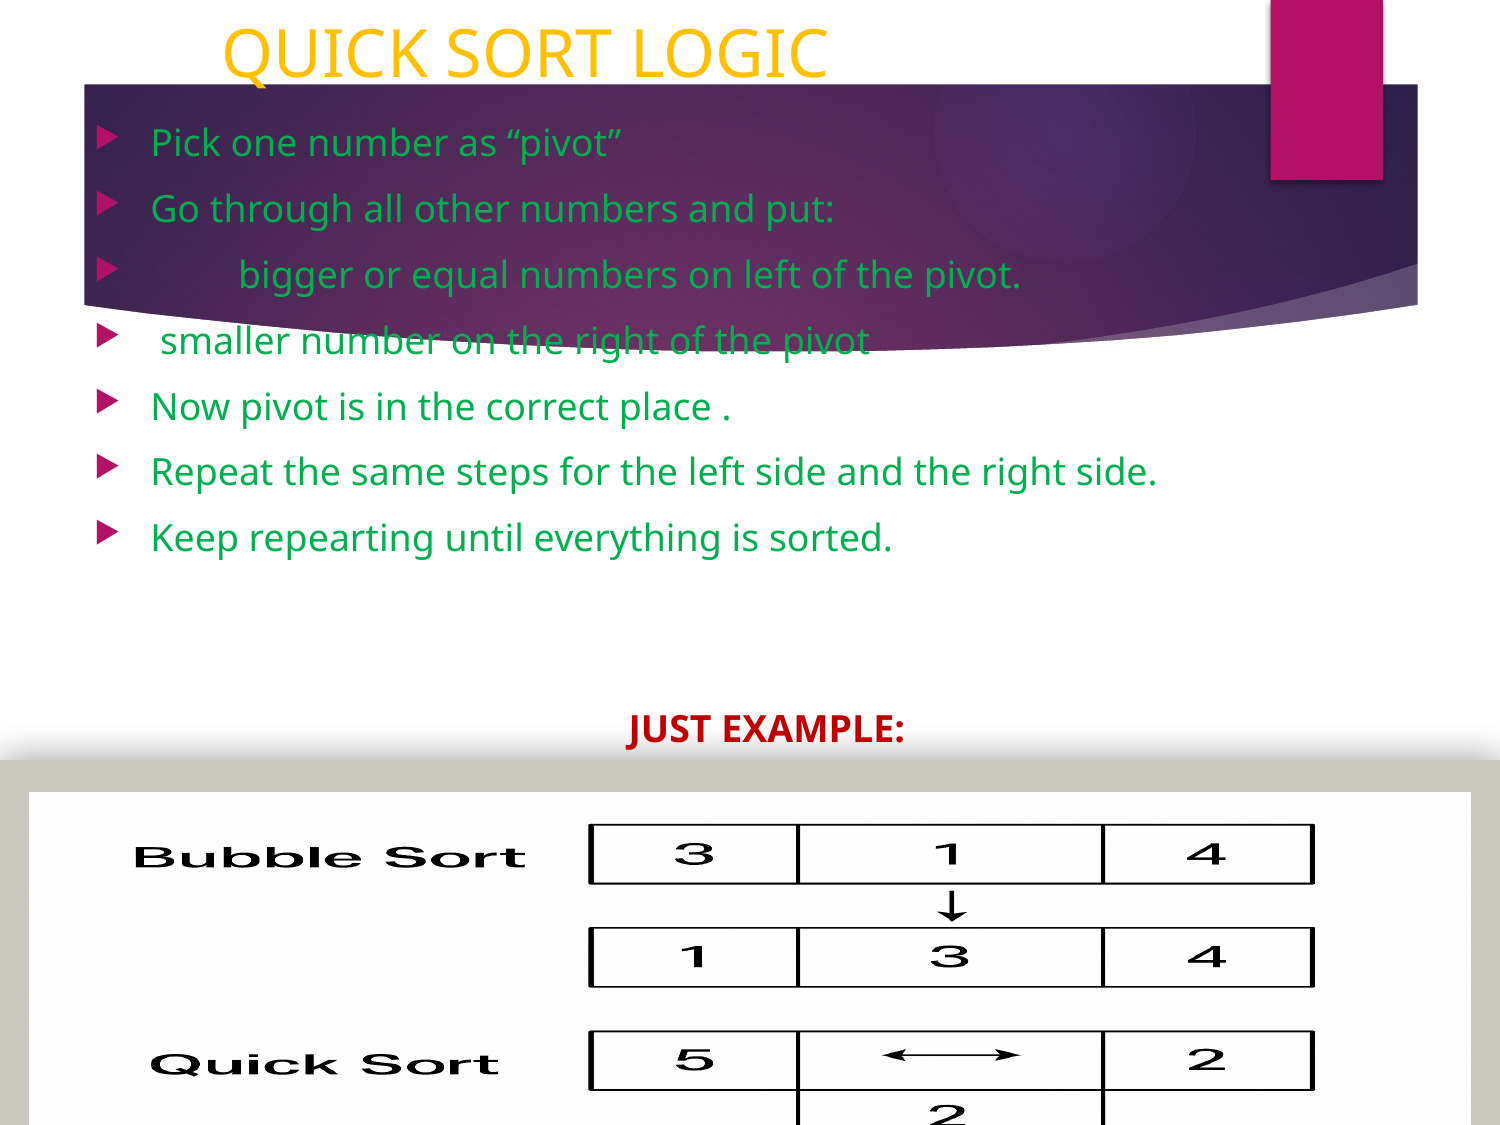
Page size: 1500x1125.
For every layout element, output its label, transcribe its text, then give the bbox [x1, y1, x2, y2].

text_box JUST EXAMPLE: [613, 562, 943, 758]
list Pick one number as “pivot” Go through all other numbers and put: bigger or equal numbers on left of the pivot. smaller number on the right of the pivot Now pivot is in the correct place . Repeat the same steps for the left side and the right side. Keep repearting until everything is sorted. [79, 45, 1430, 696]
title QUICK SORT LOGIC [206, 0, 1500, 228]
picture [28, 791, 1471, 1125]
